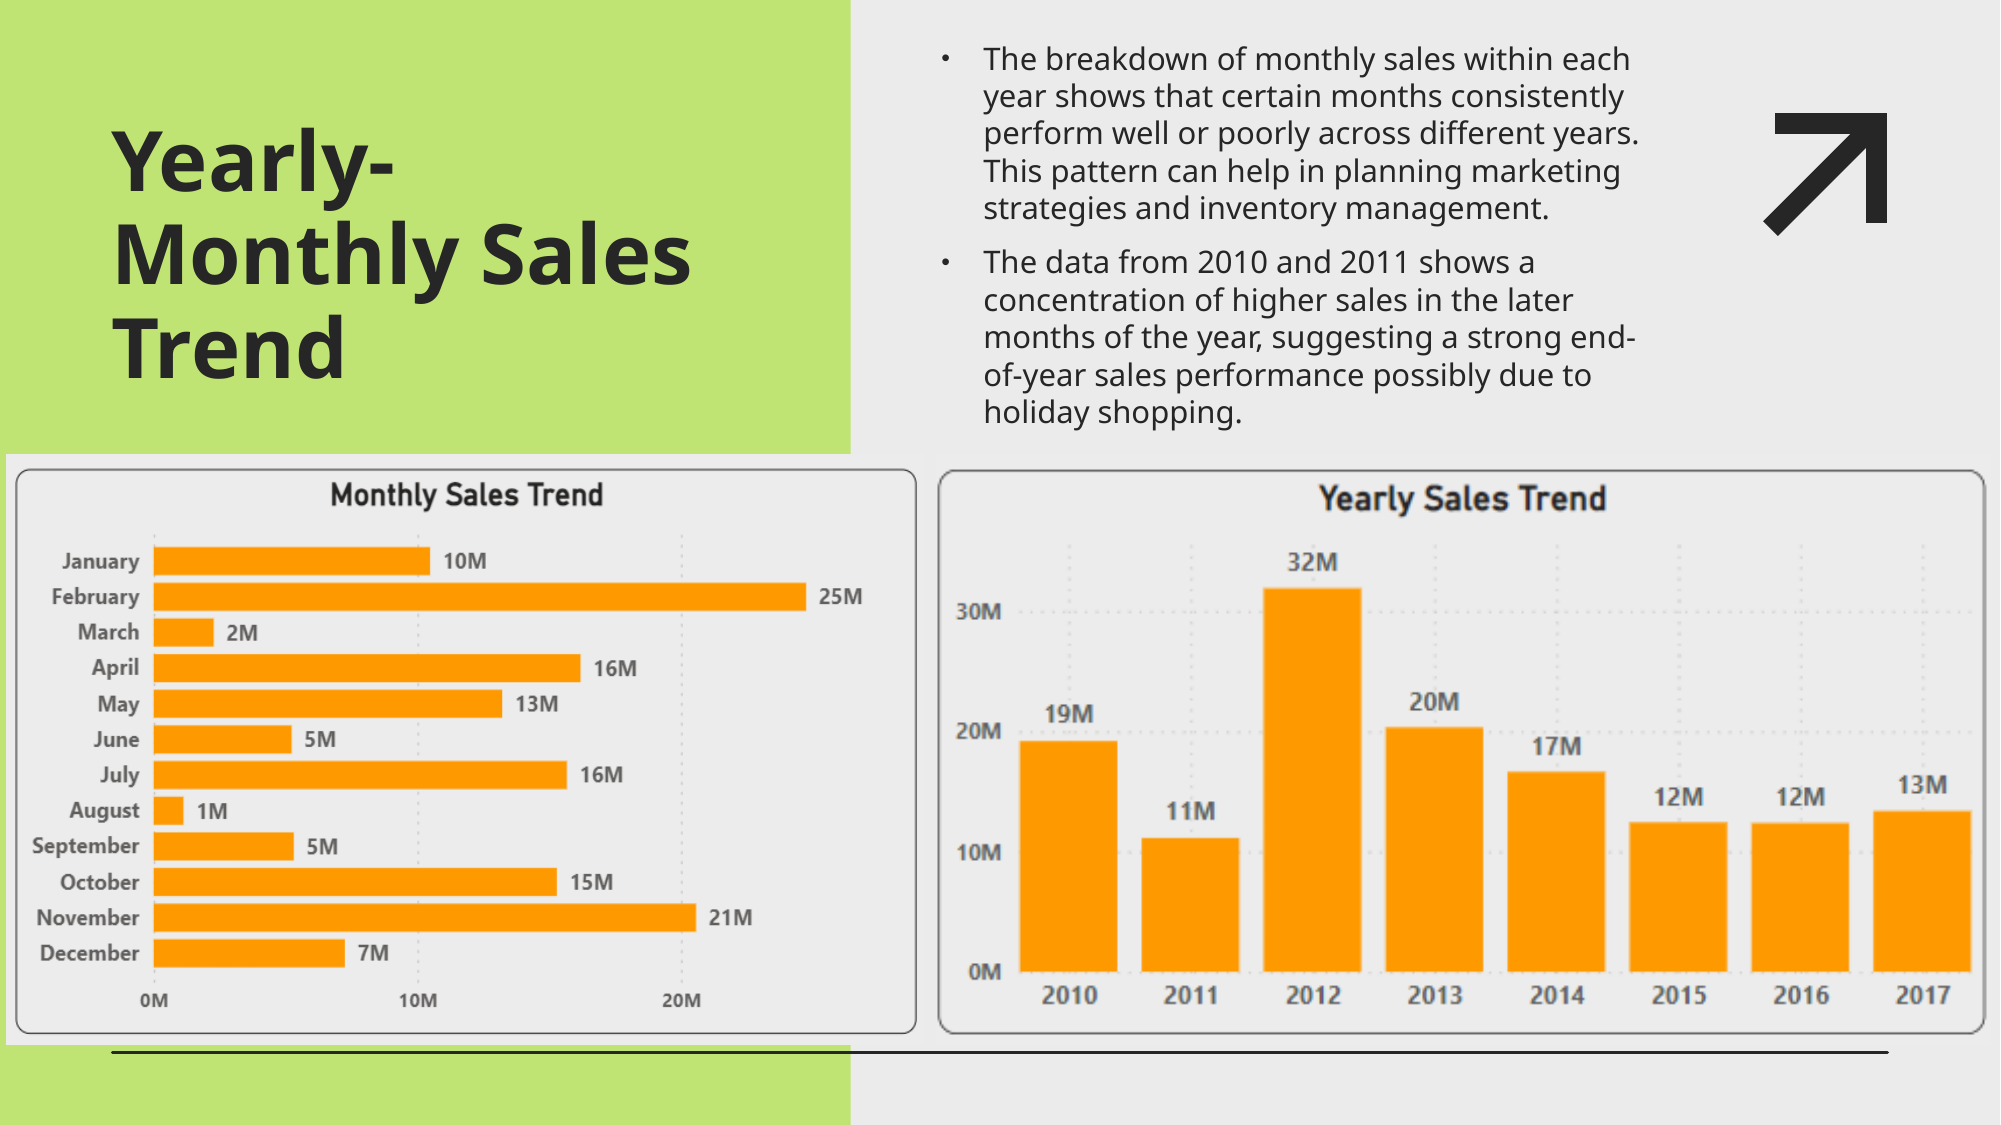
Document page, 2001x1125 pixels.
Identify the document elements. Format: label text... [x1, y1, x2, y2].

title Yearly-Monthly Sales Trend [111, 113, 733, 453]
picture [6, 454, 925, 1046]
picture [935, 454, 1992, 1046]
list The breakdown of monthly sales within each year shows that certain months consistently perform well or poorly across different years. This pattern can help in planning marketing strategies and inventory management. The data from 2010 and 2011 shows a concentration of higher sales in the later months of the year, suggesting a strong end-of-year sales performance possibly due to holiday shopping. [941, 39, 1654, 453]
